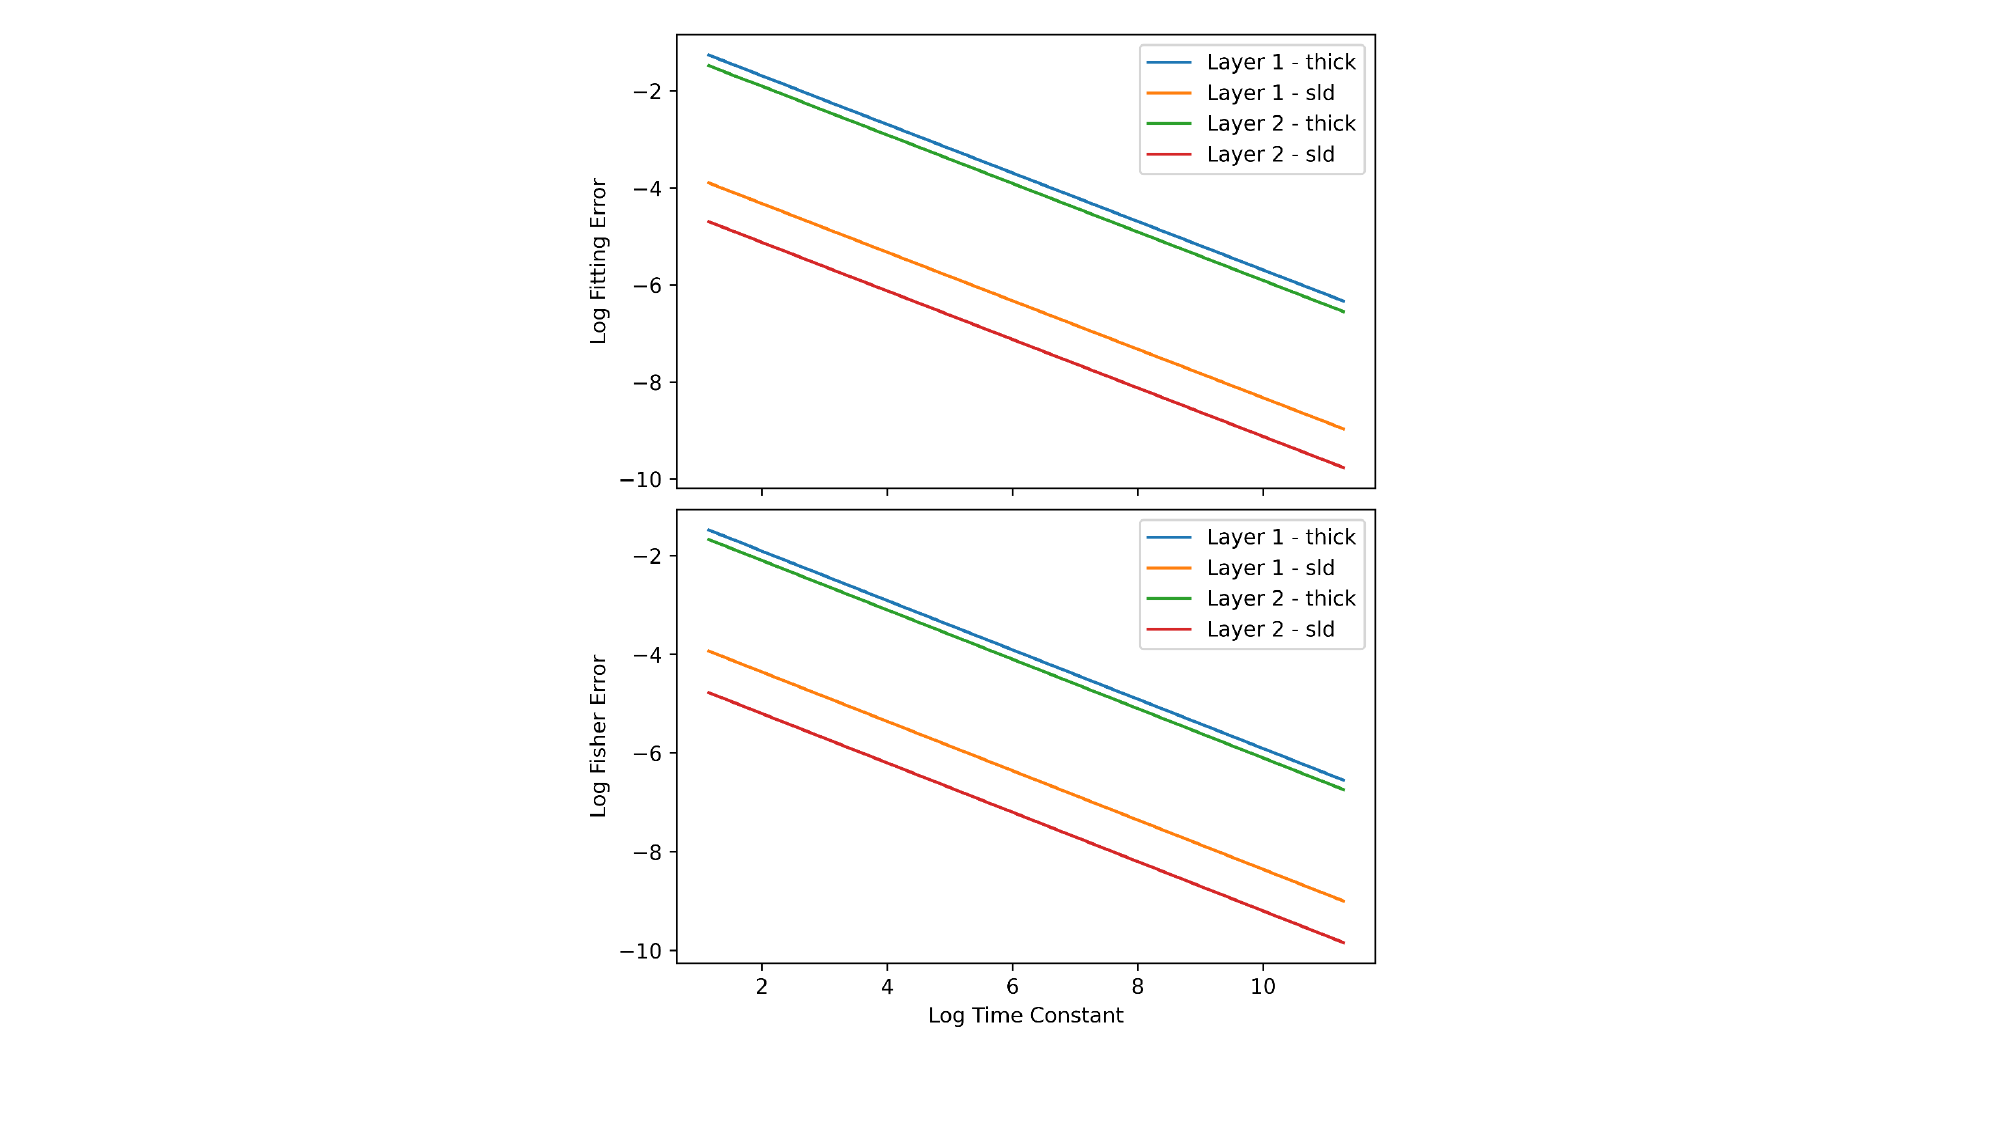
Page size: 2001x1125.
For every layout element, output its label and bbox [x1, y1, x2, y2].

text_box [564, 20, 1392, 1038]
